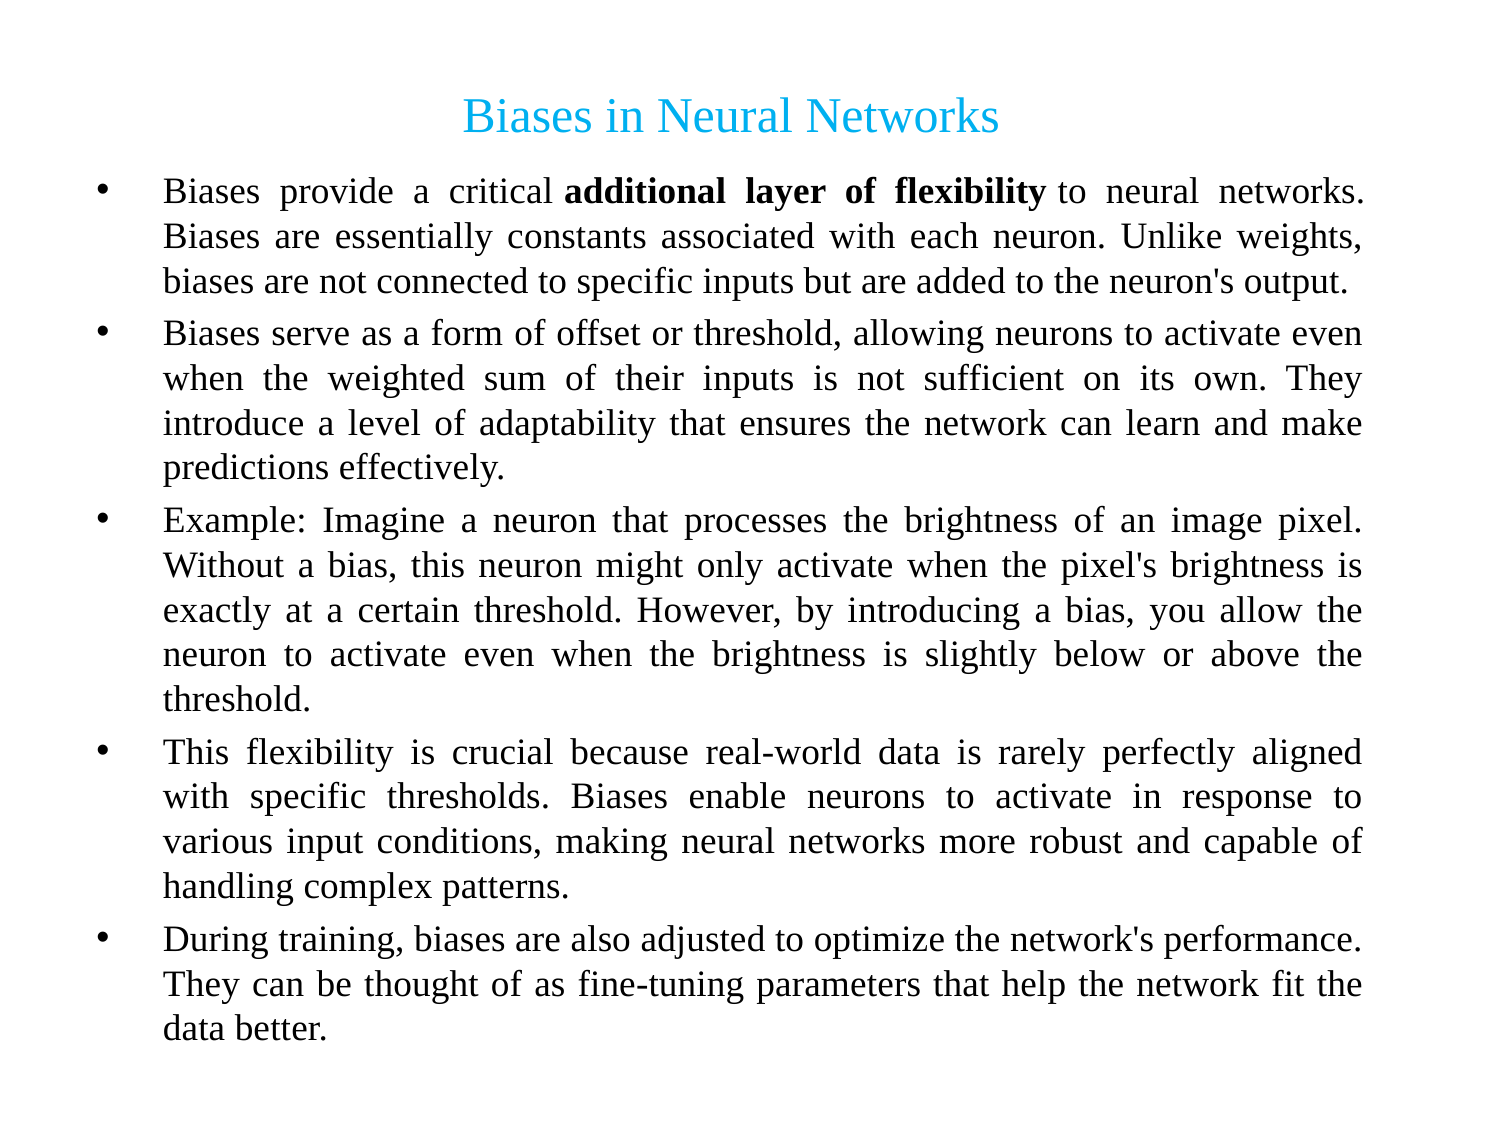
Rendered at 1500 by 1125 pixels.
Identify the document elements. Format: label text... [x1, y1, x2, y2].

title Biases in Neural Networks [150, 75, 1313, 150]
subtitle Biases provide a critical additional layer of flexibility to neural networks. Biases are essentially constants associated with each neuron. Unlike weights, biases are not connected to specific inputs but are added to the neuron's output. Biases serve as a form of offset or threshold, allowing neurons to activate even when the weighted sum of their inputs is not sufficient on its own. They introduce a level of adaptability that ensures the network can learn and make predictions effectively. Example: Imagine a neuron that processes the brightness of an image pixel. Without a bias, this neuron might only activate when the pixel's brightness is exactly at a certain threshold. However, by introducing a bias, you allow the neuron to activate even when the brightness is slightly below or above the threshold. This flexibility is crucial because real-world data is rarely perfectly aligned with specific thresholds. Biases enable neurons to activate in response to various input conditions, making neural networks more robust and capable of handling complex patterns. During training, biases are also adjusted to optimize the network's performance. They can be thought of as fine-tuning parameters that help the network fit the data better. [81, 158, 1382, 1063]
text_box [99, 158, 1488, 265]
